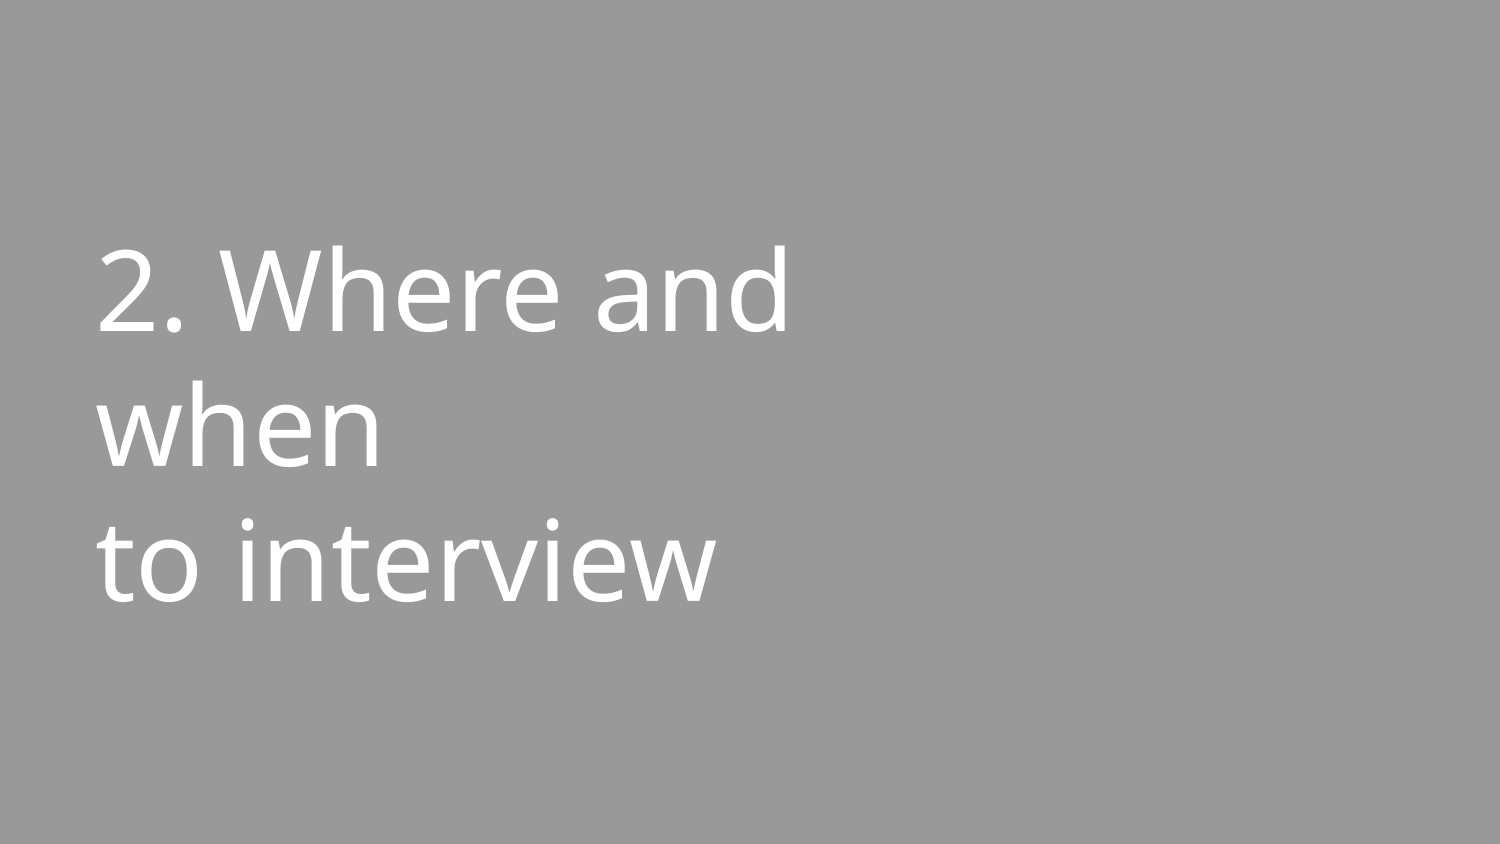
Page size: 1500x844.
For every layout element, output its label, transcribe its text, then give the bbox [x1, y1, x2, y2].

title 2. Where and when to interview [80, 86, 1012, 757]
